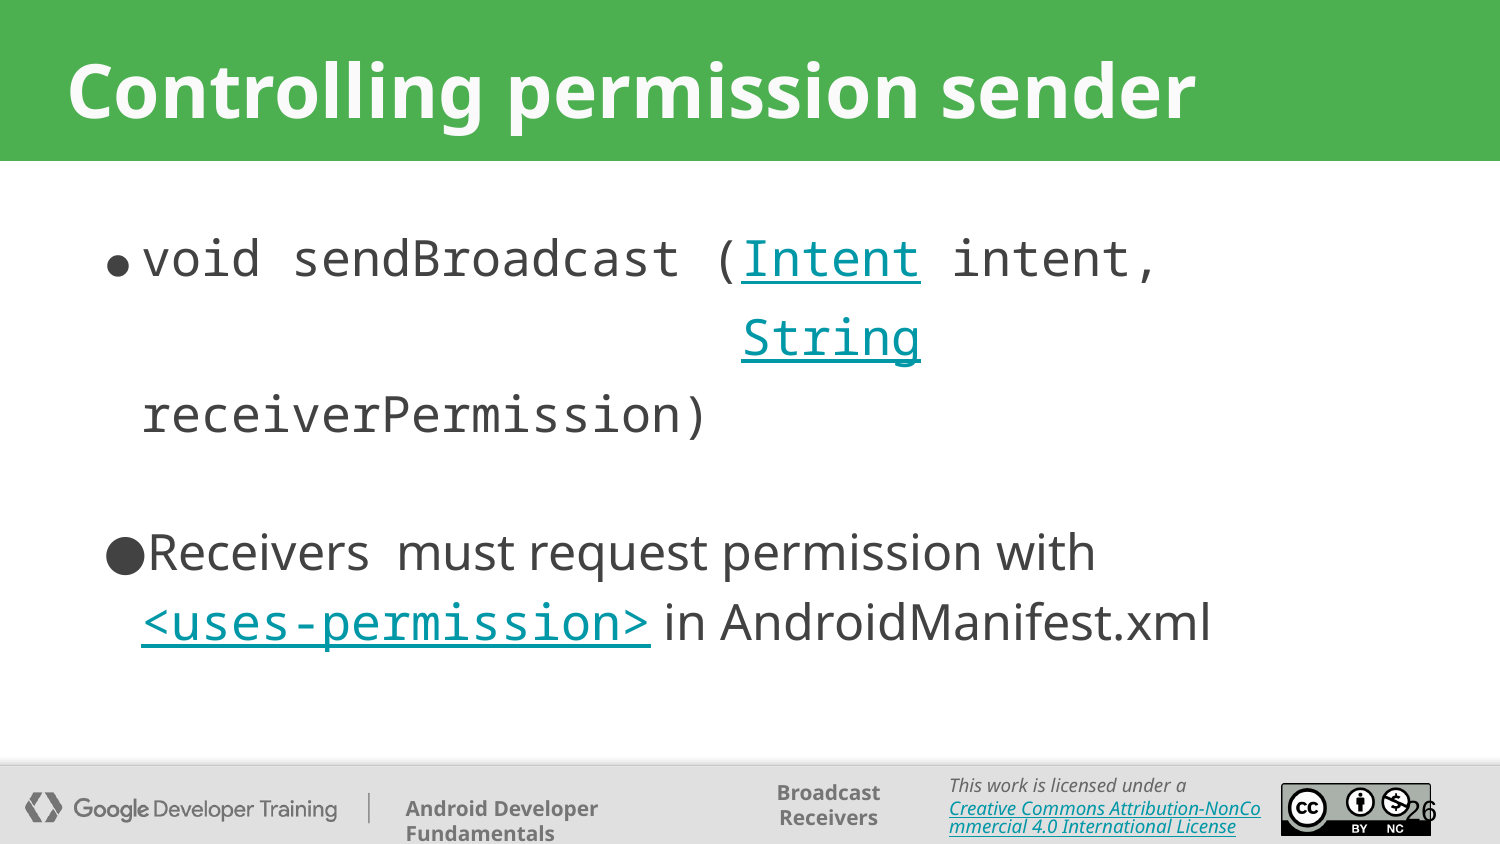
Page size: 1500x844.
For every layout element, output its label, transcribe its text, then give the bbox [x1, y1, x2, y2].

list void sendBroadcast (Intent intent, String receiverPermission) Receivers must request permission with <uses-permission> in AndroidManifest.xml [51, 201, 1449, 689]
picture [0, 161, 1500, 844]
title Controlling permission sender [51, 28, 1449, 122]
slide_number ‹#› [1389, 777, 1480, 842]
